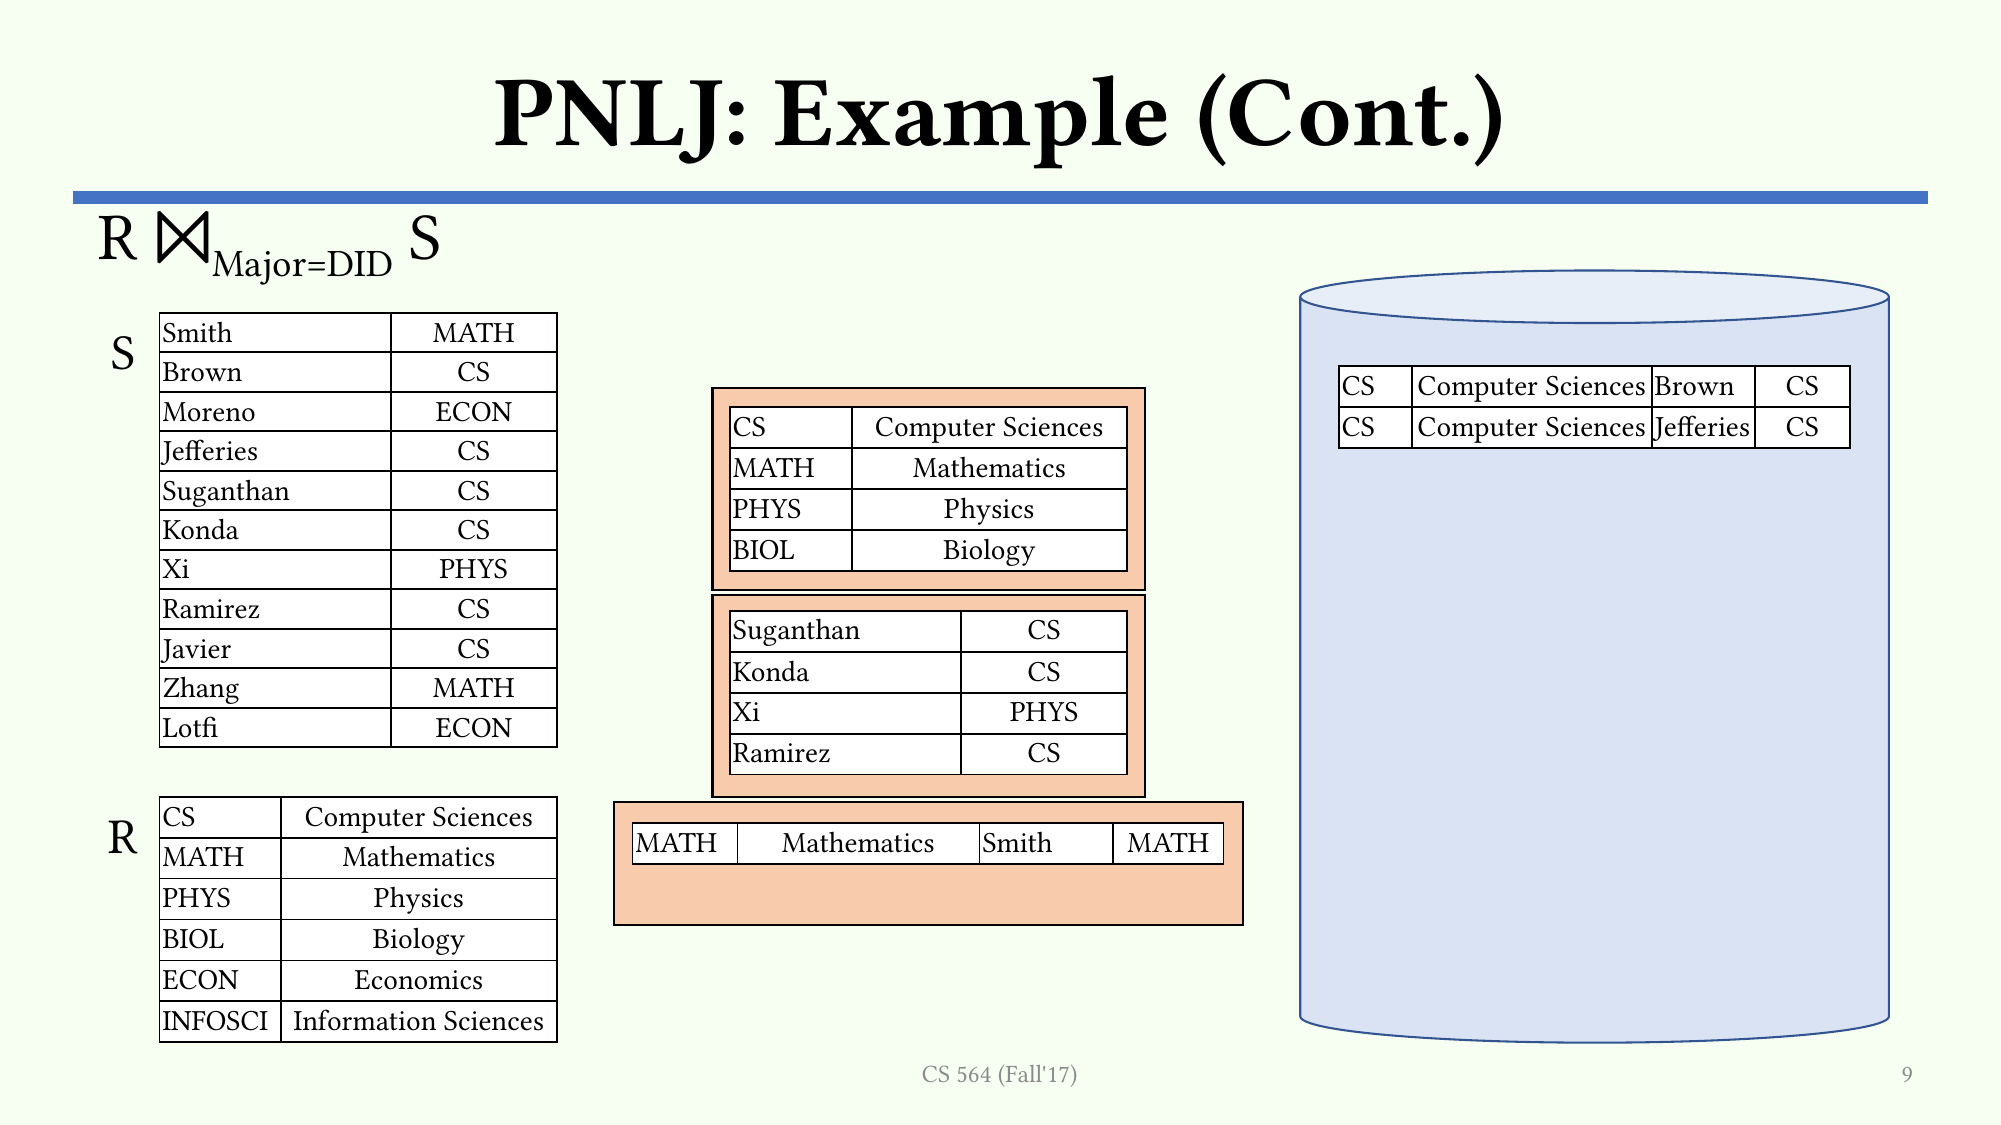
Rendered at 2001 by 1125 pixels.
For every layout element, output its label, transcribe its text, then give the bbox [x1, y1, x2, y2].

table_header MATH [392, 314, 556, 351]
table_cell CS [392, 630, 556, 667]
table_cell Mathematics [853, 449, 1126, 488]
table_cell INFOSCI [160, 1002, 280, 1041]
table_cell CS [962, 735, 1126, 774]
text_box [711, 387, 1146, 591]
table_cell Physics [853, 490, 1126, 529]
table_cell ECON [160, 961, 280, 1000]
table_cell PHYS [160, 879, 280, 919]
table_cell PHYS [392, 551, 556, 588]
table_cell CS [392, 432, 556, 470]
table_cell Moreno [160, 393, 390, 430]
table_cell Mathematics [282, 839, 556, 878]
table_cell CS [1340, 408, 1411, 447]
table_header Smith [160, 314, 390, 351]
table_cell Ramirez [731, 735, 960, 774]
table_cell ECON [392, 709, 556, 746]
table_cell Brown [160, 353, 390, 391]
table_header ECON [1302, 272, 1887, 321]
table_cell Suganthan [160, 472, 390, 509]
table_cell Javier [160, 630, 390, 667]
table_cell Jefferies [1653, 408, 1754, 447]
table_cell Biology [282, 920, 556, 960]
table_cell CS [392, 472, 556, 509]
text_box [1299, 269, 1890, 1044]
text_box R ⨝Major=DID S [40, 182, 501, 294]
table_header CS [160, 798, 280, 837]
table_cell Xi [731, 694, 960, 733]
table_header MATH [633, 824, 737, 863]
table_header CS [731, 408, 851, 447]
table_cell PHYS [731, 490, 851, 529]
table_cell Jefferies [160, 432, 390, 470]
table_cell Computer Sciences [1413, 408, 1651, 447]
table_cell MATH [392, 669, 556, 707]
table_header CS [962, 612, 1126, 651]
table_cell Zhang [160, 669, 390, 707]
table_cell Konda [160, 511, 390, 549]
table_header Computer Sciences [1413, 367, 1651, 406]
table_cell PHYS [962, 694, 1126, 733]
title PNLJ: Example (Cont.) [72, 35, 1928, 191]
table_cell Information Sciences [282, 1002, 556, 1041]
table_cell CS [962, 653, 1126, 692]
table_cell Xi [160, 551, 390, 588]
slide_number 9 [1412, 1042, 1928, 1103]
text_box R [93, 796, 153, 872]
table_header Brown [1653, 367, 1754, 406]
table_cell Lotfi [160, 709, 390, 746]
table_cell ECON [392, 393, 556, 430]
table_header CS [1756, 367, 1849, 406]
table_cell CS [392, 511, 556, 549]
table_header Smith [980, 824, 1112, 863]
table_header Computer Sciences [282, 798, 556, 837]
footer CS 564 (Fall'17) [662, 1042, 1338, 1103]
table_cell MATH [160, 839, 280, 878]
table_cell BIOL [160, 920, 280, 960]
table_header CS [1340, 367, 1411, 406]
table_cell CS [1756, 408, 1849, 447]
table_cell MATH [731, 449, 851, 488]
table_cell CS [392, 590, 556, 628]
text_box [711, 594, 1146, 798]
table_cell Physics [282, 879, 556, 919]
table_cell Economics [282, 961, 556, 1000]
table_header Computer Sciences [853, 408, 1126, 447]
text_box S [96, 312, 151, 388]
table_cell BIOL [731, 531, 851, 570]
table_cell Ramirez [160, 590, 390, 628]
table_header Mathematics [738, 824, 979, 863]
table_header MATH [1114, 824, 1223, 863]
table_cell CS [392, 353, 556, 391]
table_header Suganthan [731, 612, 960, 651]
table_cell Biology [853, 531, 1126, 570]
table_cell Konda [731, 653, 960, 692]
text_box [613, 801, 1244, 926]
